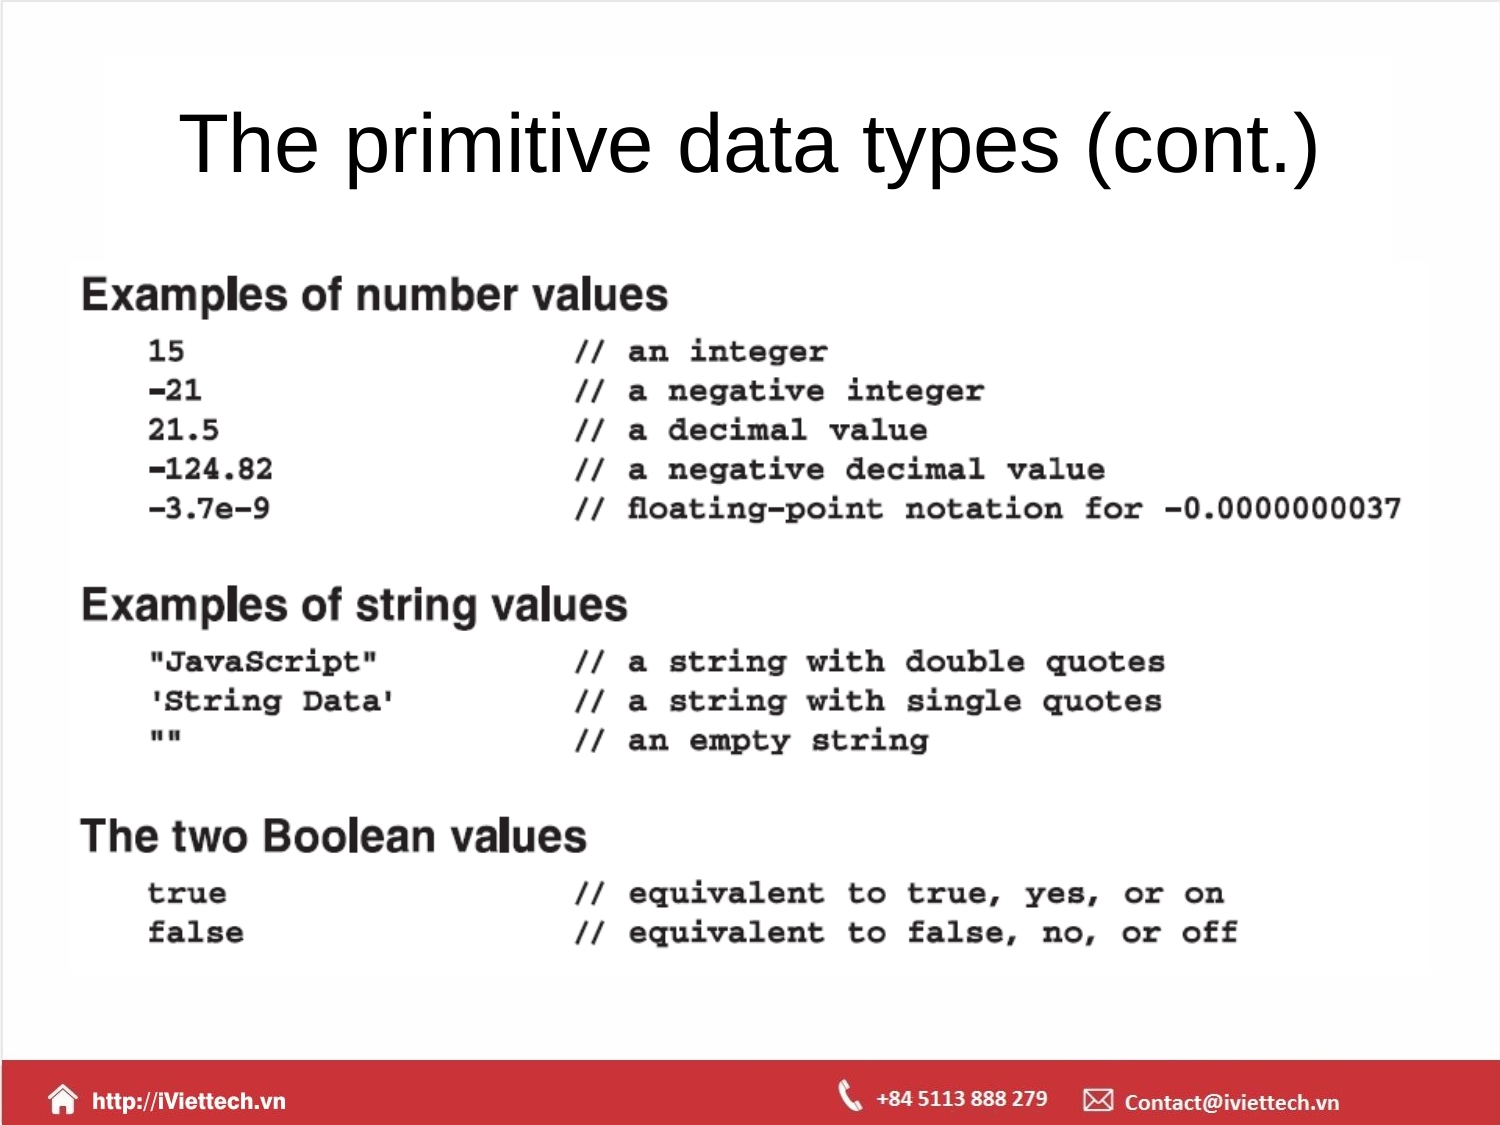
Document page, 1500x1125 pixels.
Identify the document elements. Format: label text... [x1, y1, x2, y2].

title The primitive data types (cont.) [74, 44, 1426, 233]
picture [0, 0, 1500, 1125]
